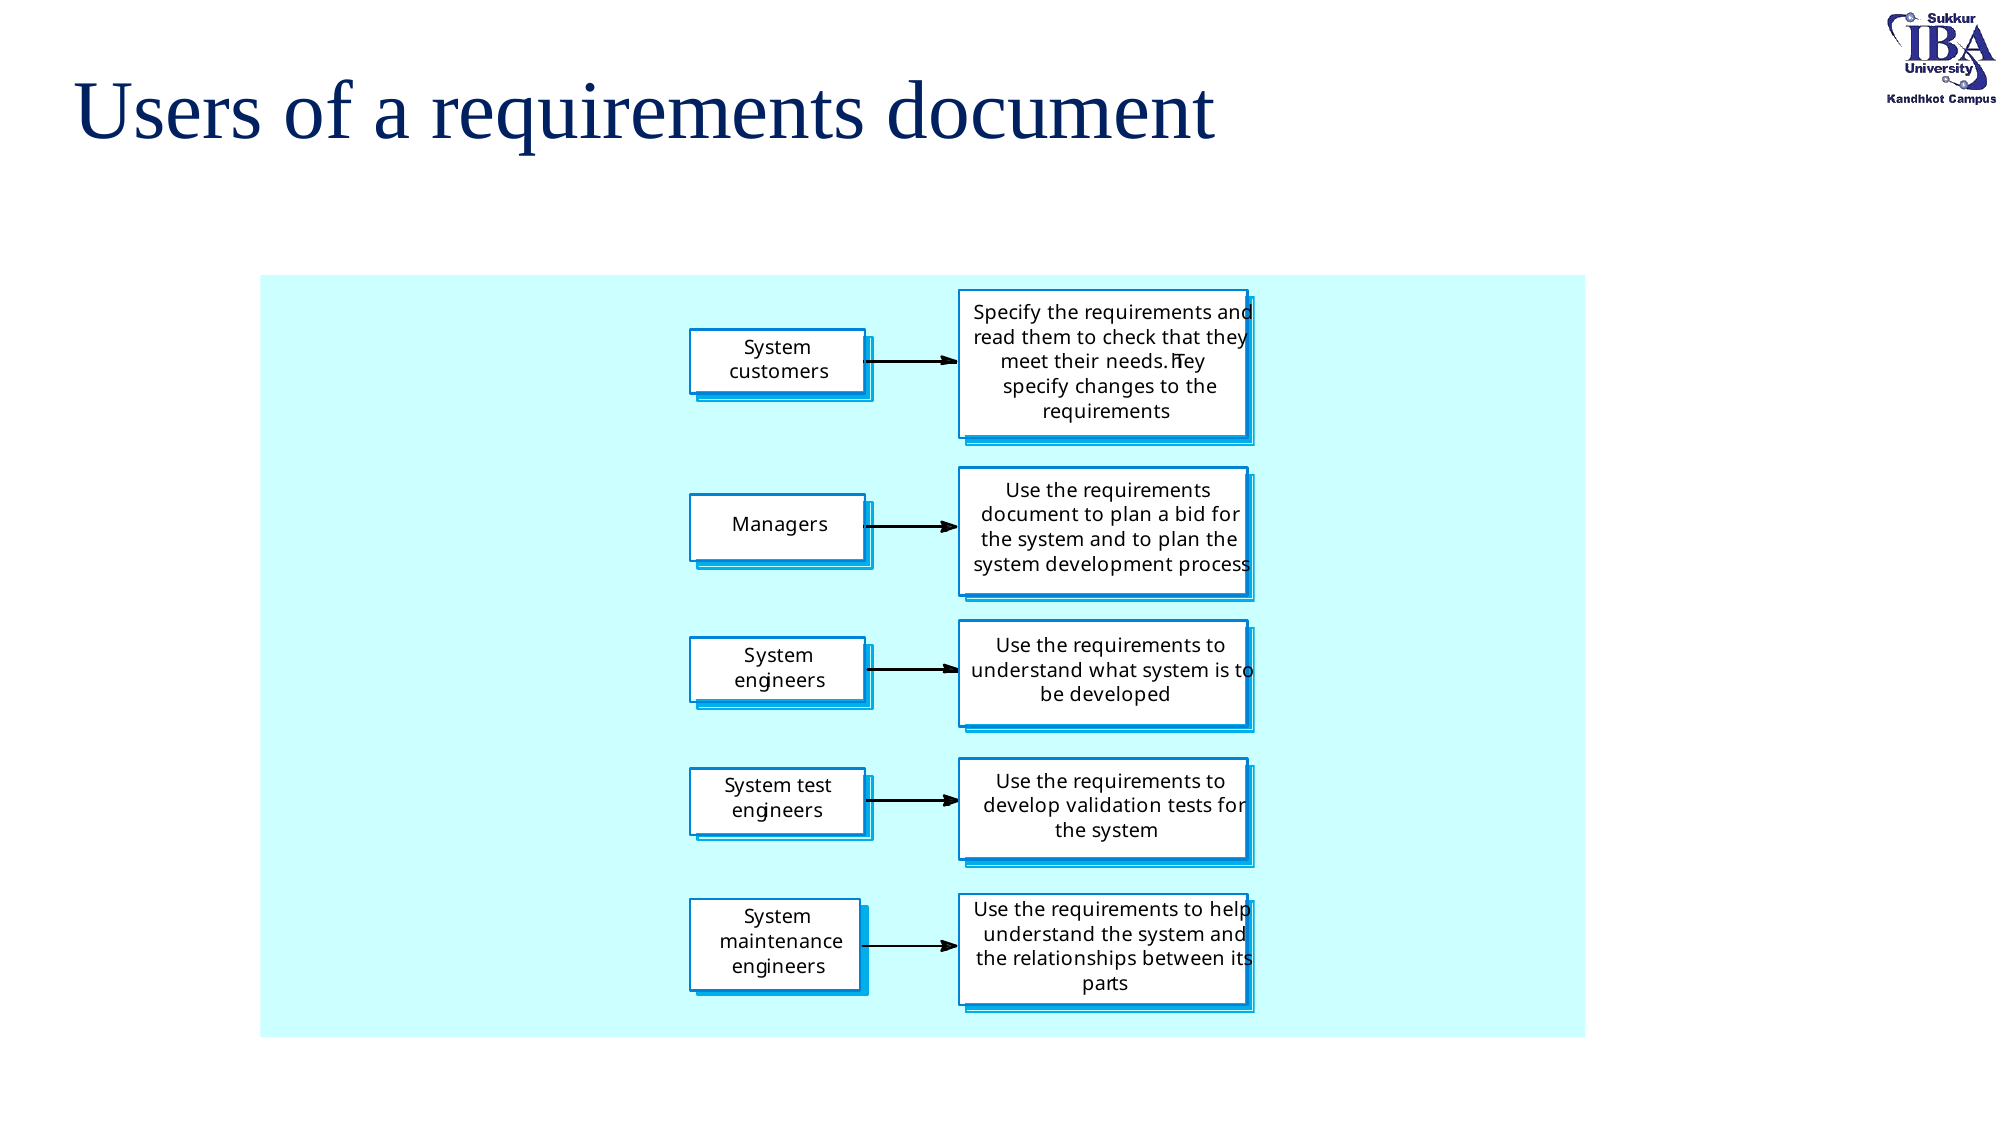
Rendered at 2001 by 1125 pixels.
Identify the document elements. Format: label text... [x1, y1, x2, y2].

title Users of a requirements document [58, 43, 1784, 180]
picture [1883, 0, 2000, 117]
text_box [260, 274, 1586, 1038]
picture [687, 287, 1255, 1013]
